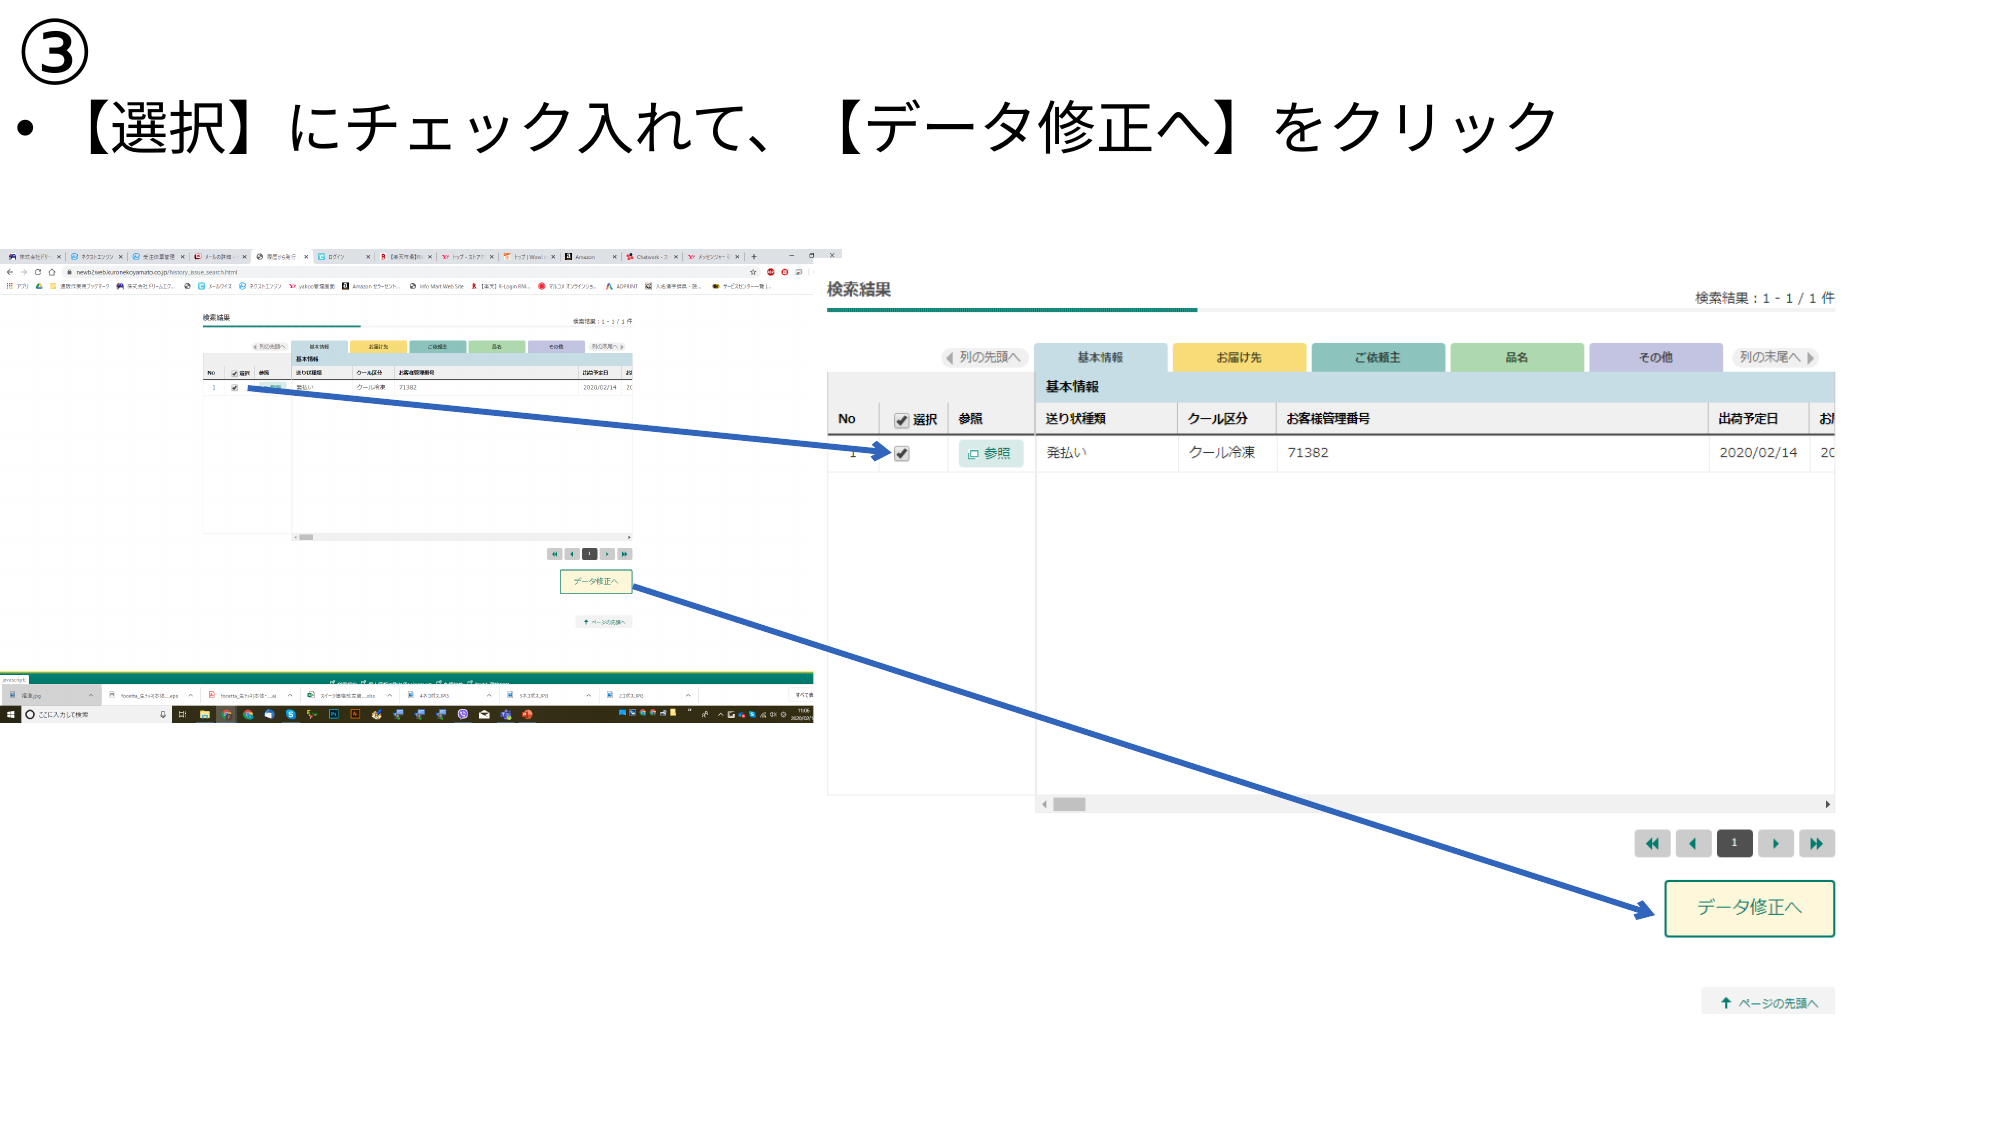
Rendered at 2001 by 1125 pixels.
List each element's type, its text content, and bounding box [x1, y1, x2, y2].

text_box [632, 586, 1656, 916]
list 【選択】にチェック入れて、【データ修正へ】をクリック [0, 92, 2000, 250]
title ③ [0, 0, 1863, 92]
picture [0, 249, 1863, 1014]
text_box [247, 388, 892, 453]
